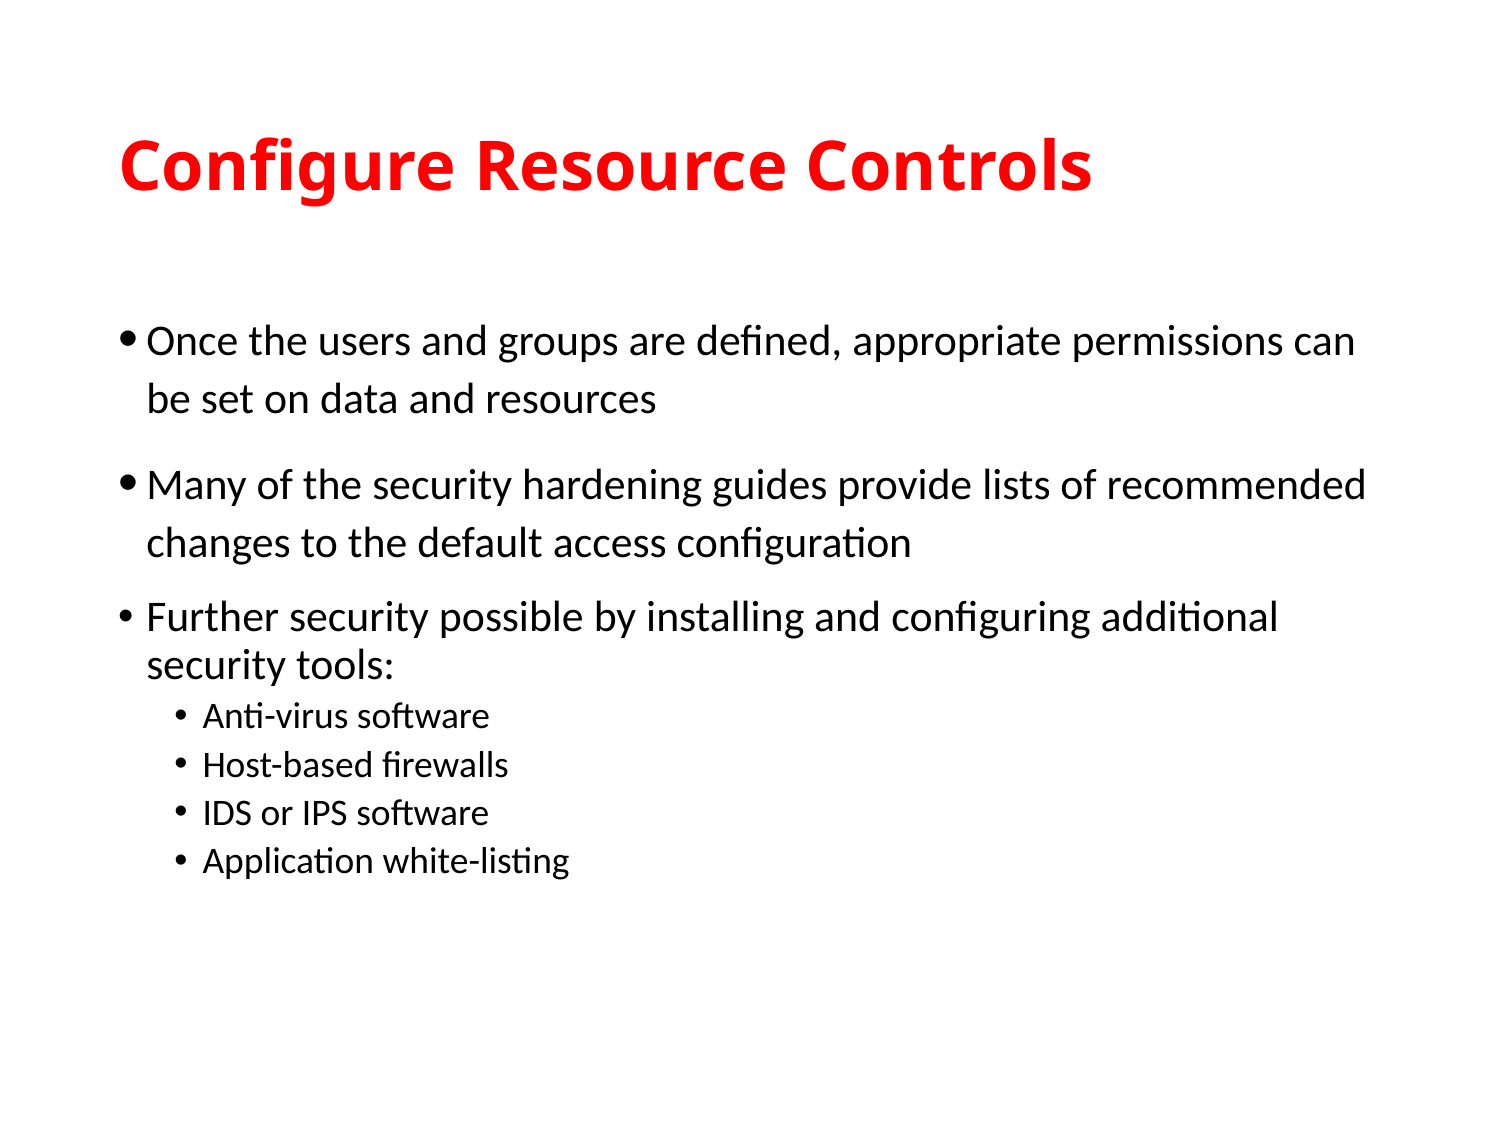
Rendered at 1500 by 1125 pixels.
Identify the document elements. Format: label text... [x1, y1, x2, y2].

list Once the users and groups are defined, appropriate permissions can be set on data and resources Many of the security hardening guides provide lists of recommended changes to the default access configuration Further security possible by installing and configuring additional security tools: Anti-virus software Host-based firewalls IDS or IPS software Application white-listing [103, 299, 1397, 1014]
title Configure Resource Controls [103, 59, 1397, 278]
